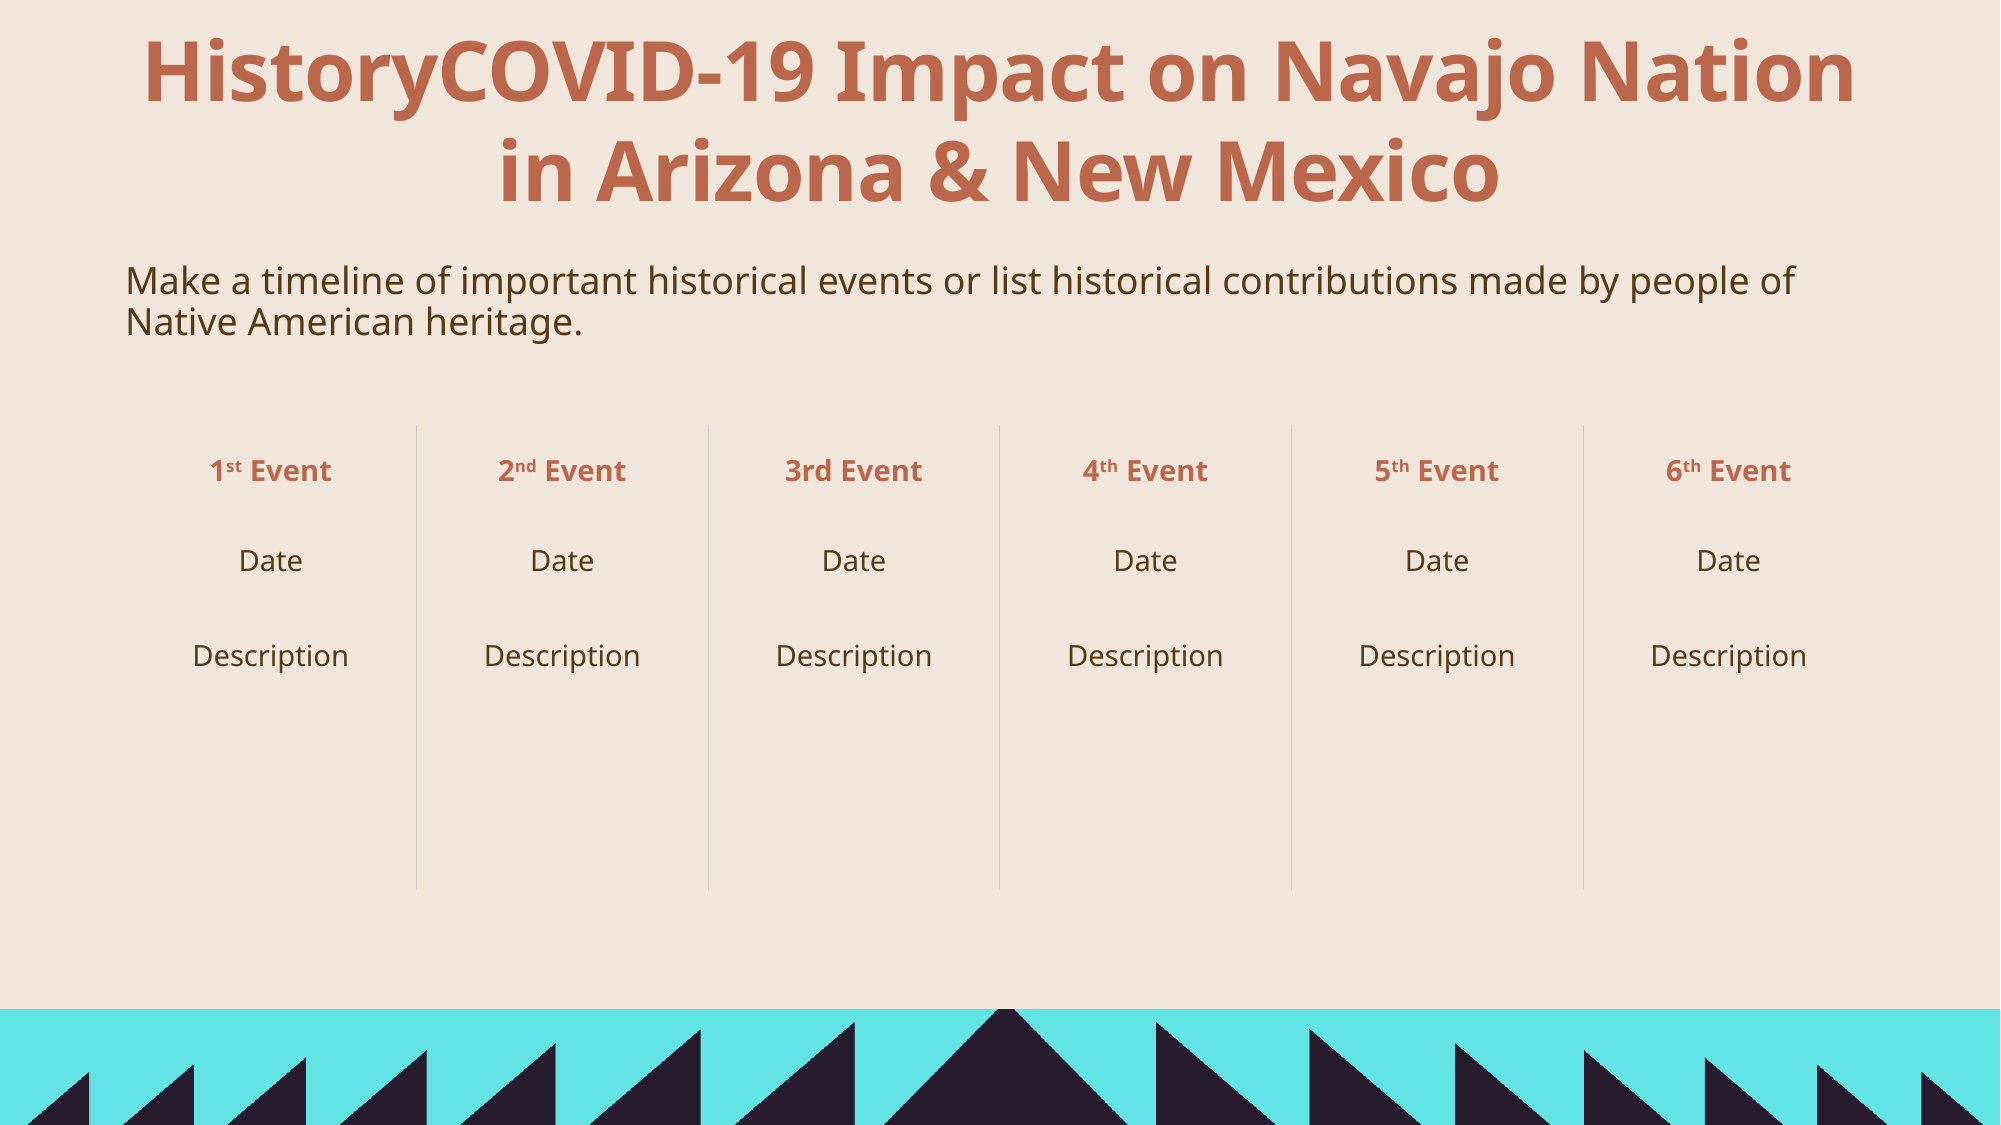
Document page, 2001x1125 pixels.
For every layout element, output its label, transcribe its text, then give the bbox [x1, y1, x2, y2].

table_header 1st Event [125, 425, 416, 515]
table_cell Date [417, 515, 708, 605]
table_cell Date [1584, 515, 1875, 605]
table_header 6th Event [1584, 425, 1875, 515]
table_header 4th Event [1000, 425, 1291, 515]
list Make a timeline of important historical events or list historical contributions made by people of Native American heritage. [125, 262, 1875, 388]
table_cell Date [1000, 515, 1291, 605]
table_cell Description [1584, 605, 1875, 890]
table_cell Description [709, 605, 999, 890]
table_cell Description [1292, 605, 1583, 890]
table_cell Description [417, 605, 708, 890]
title HistoryCOVID-19 Impact on Navajo Nation in Arizona & New Mexico [125, 16, 1875, 219]
table_cell Description [1000, 605, 1291, 890]
table_cell Date [709, 515, 999, 605]
table_header 2nd Event [417, 425, 708, 515]
table_cell Date [125, 515, 416, 605]
picture [0, 1009, 2000, 1125]
table_cell Description [125, 605, 416, 890]
table_header 3rd Event [709, 425, 999, 515]
table_cell Date [1292, 515, 1583, 605]
table_header 5th Event [1292, 425, 1583, 515]
